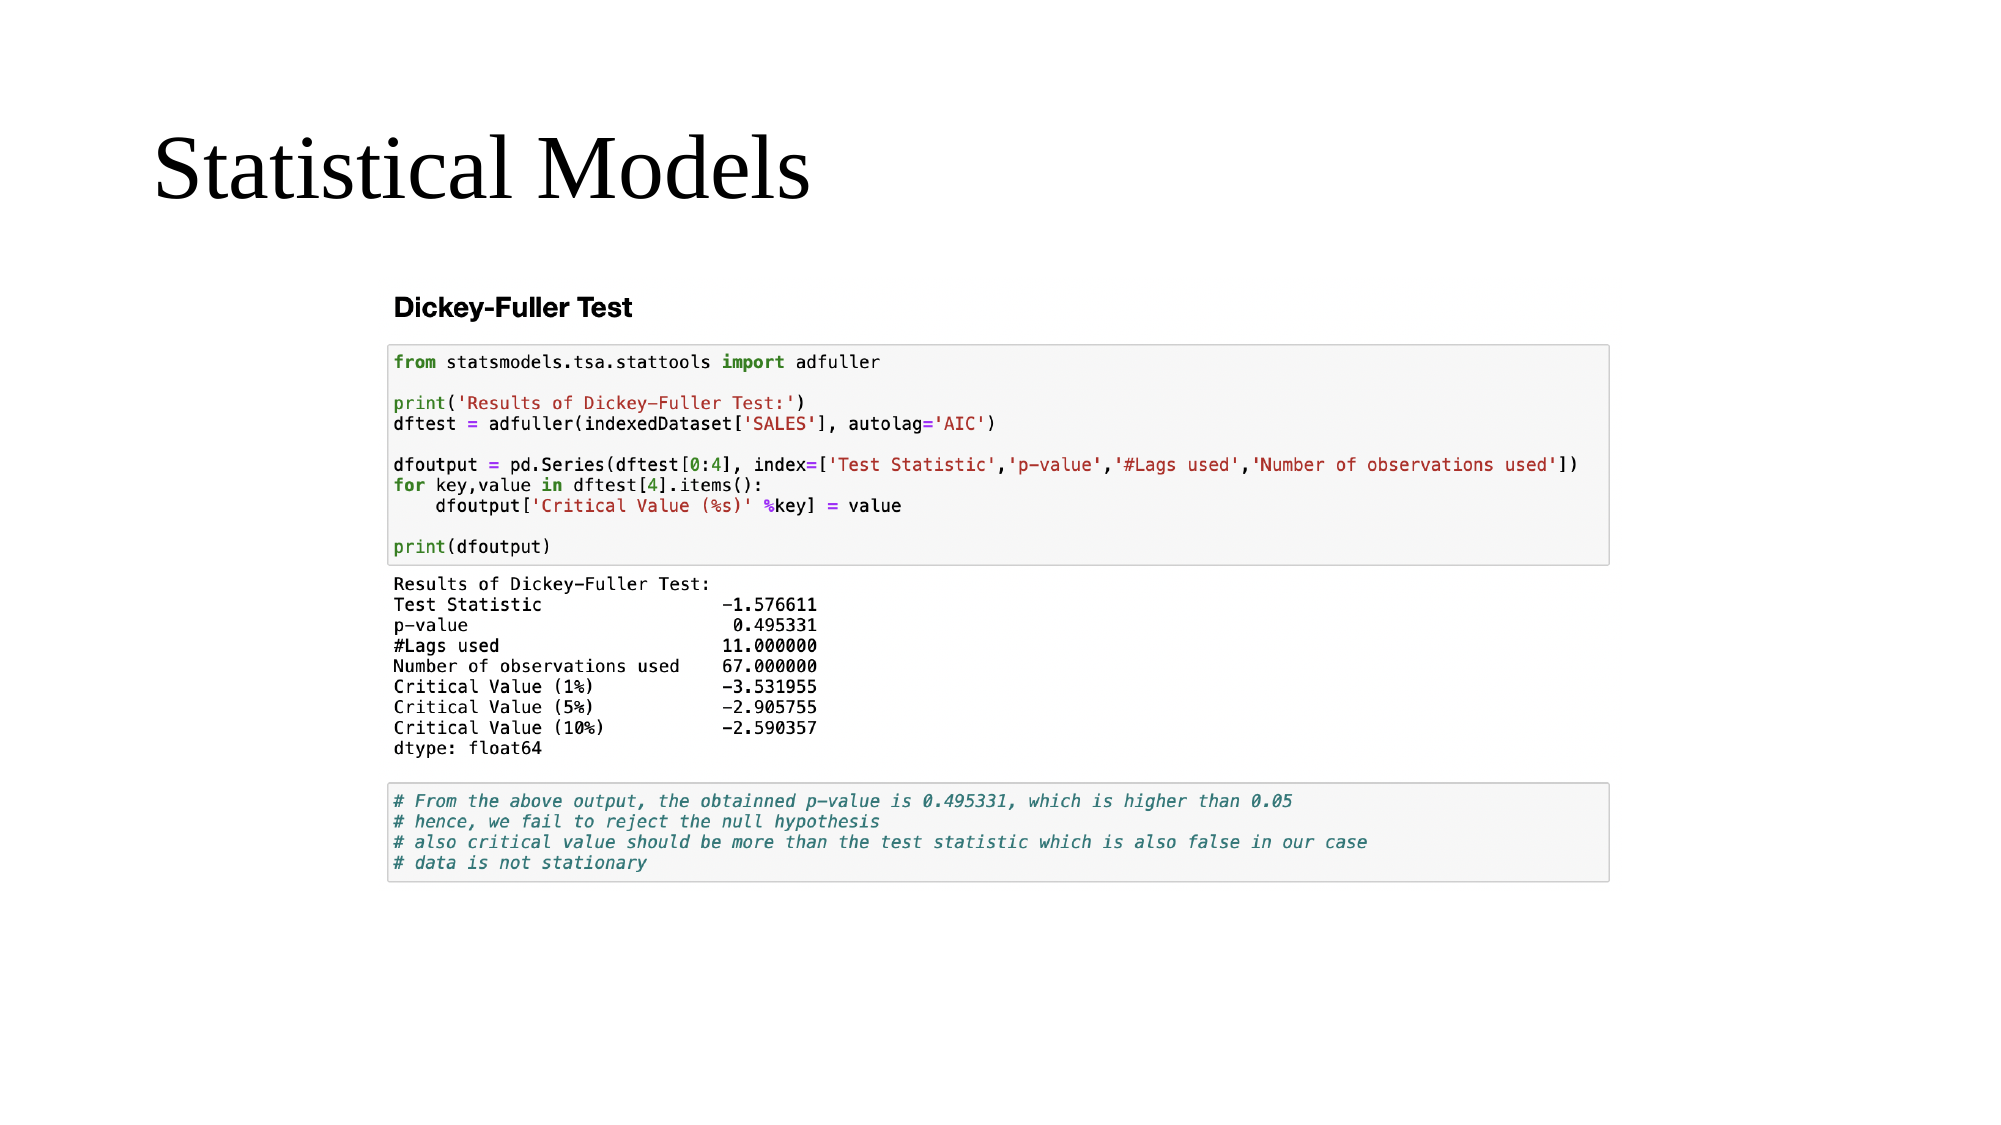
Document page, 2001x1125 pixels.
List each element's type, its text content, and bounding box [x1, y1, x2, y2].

picture [378, 277, 1622, 891]
title Statistical Models [137, 59, 1863, 278]
